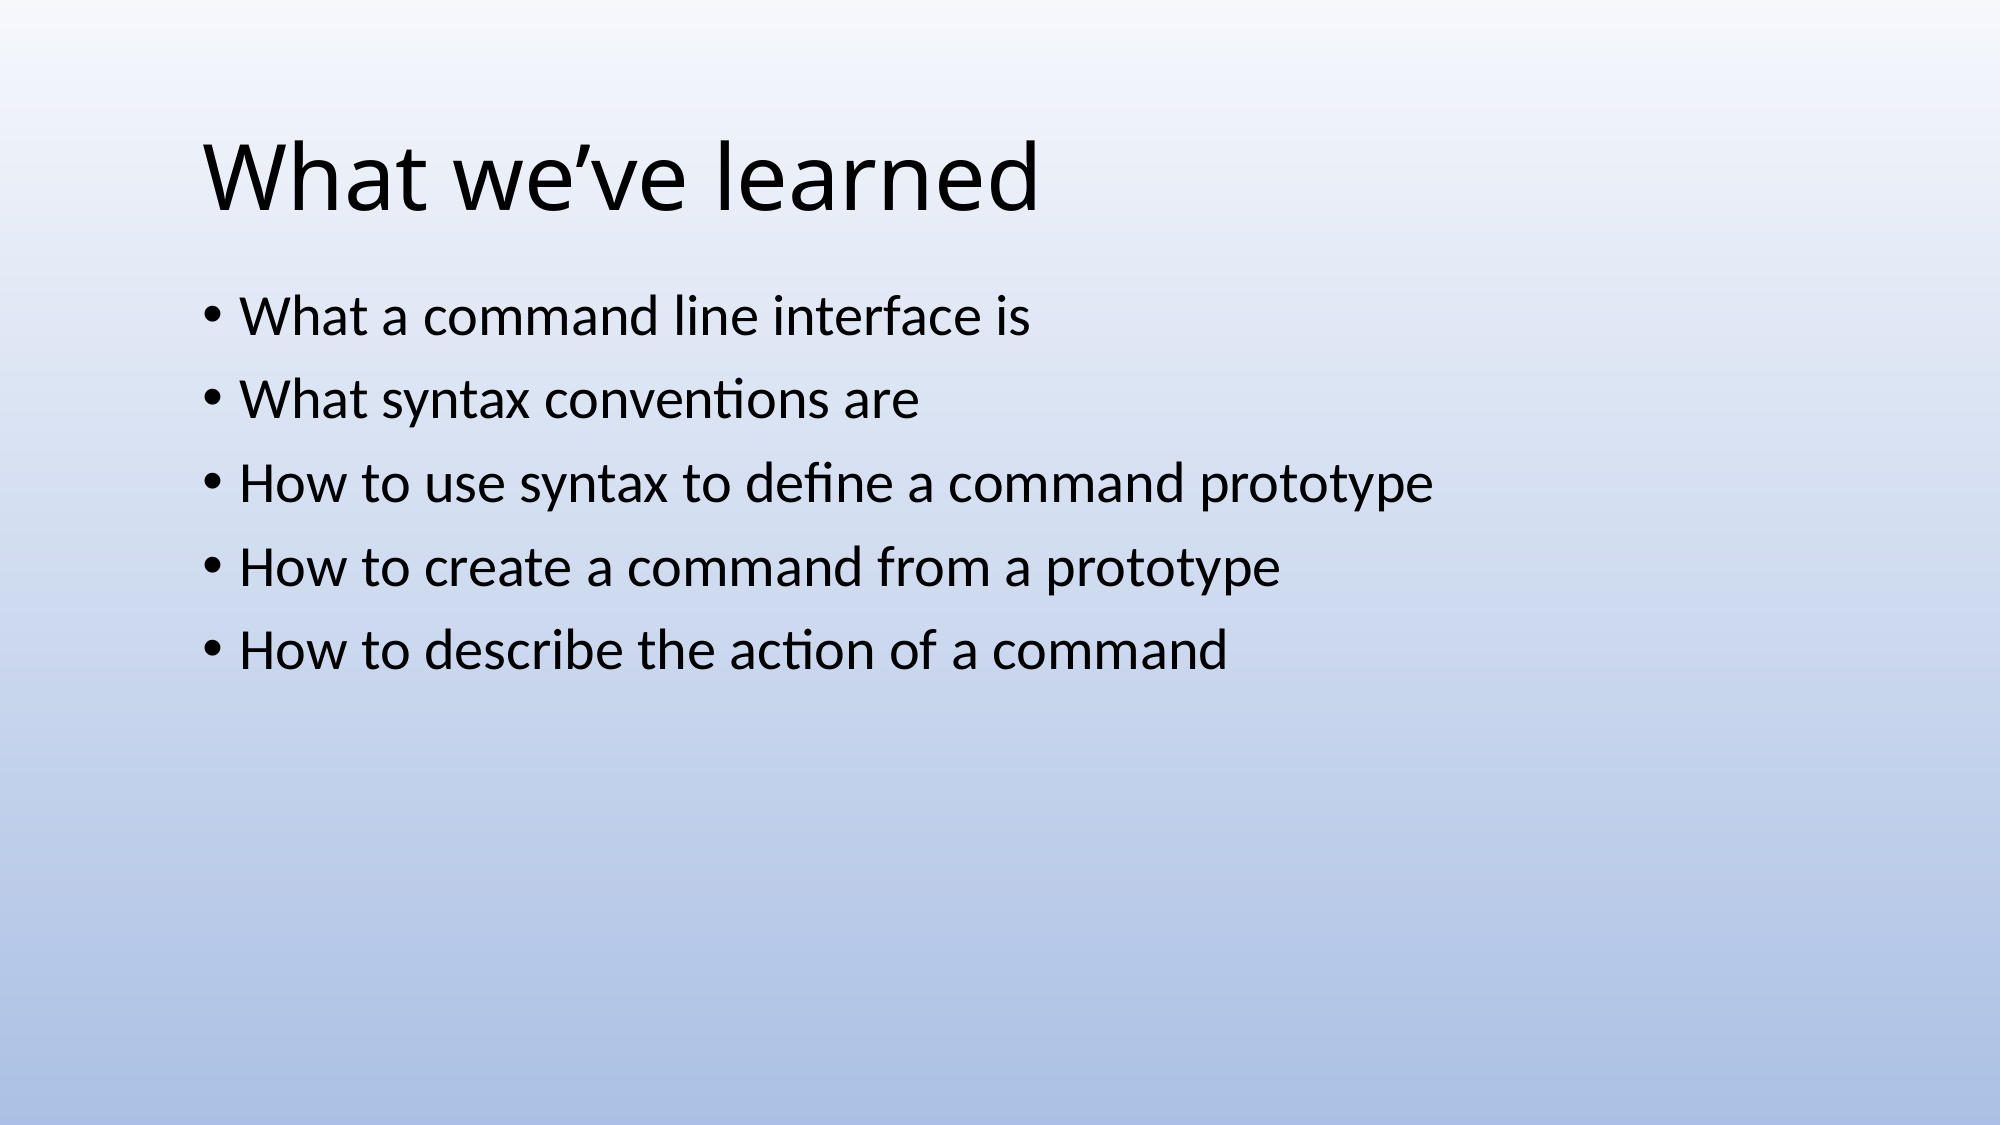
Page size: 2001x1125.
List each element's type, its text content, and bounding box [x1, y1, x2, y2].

list What a command line interface is What syntax conventions are How to use syntax to define a command prototype How to create a command from a prototype How to describe the action of a command [187, 277, 1813, 950]
title What we’ve learned [187, 101, 1813, 261]
